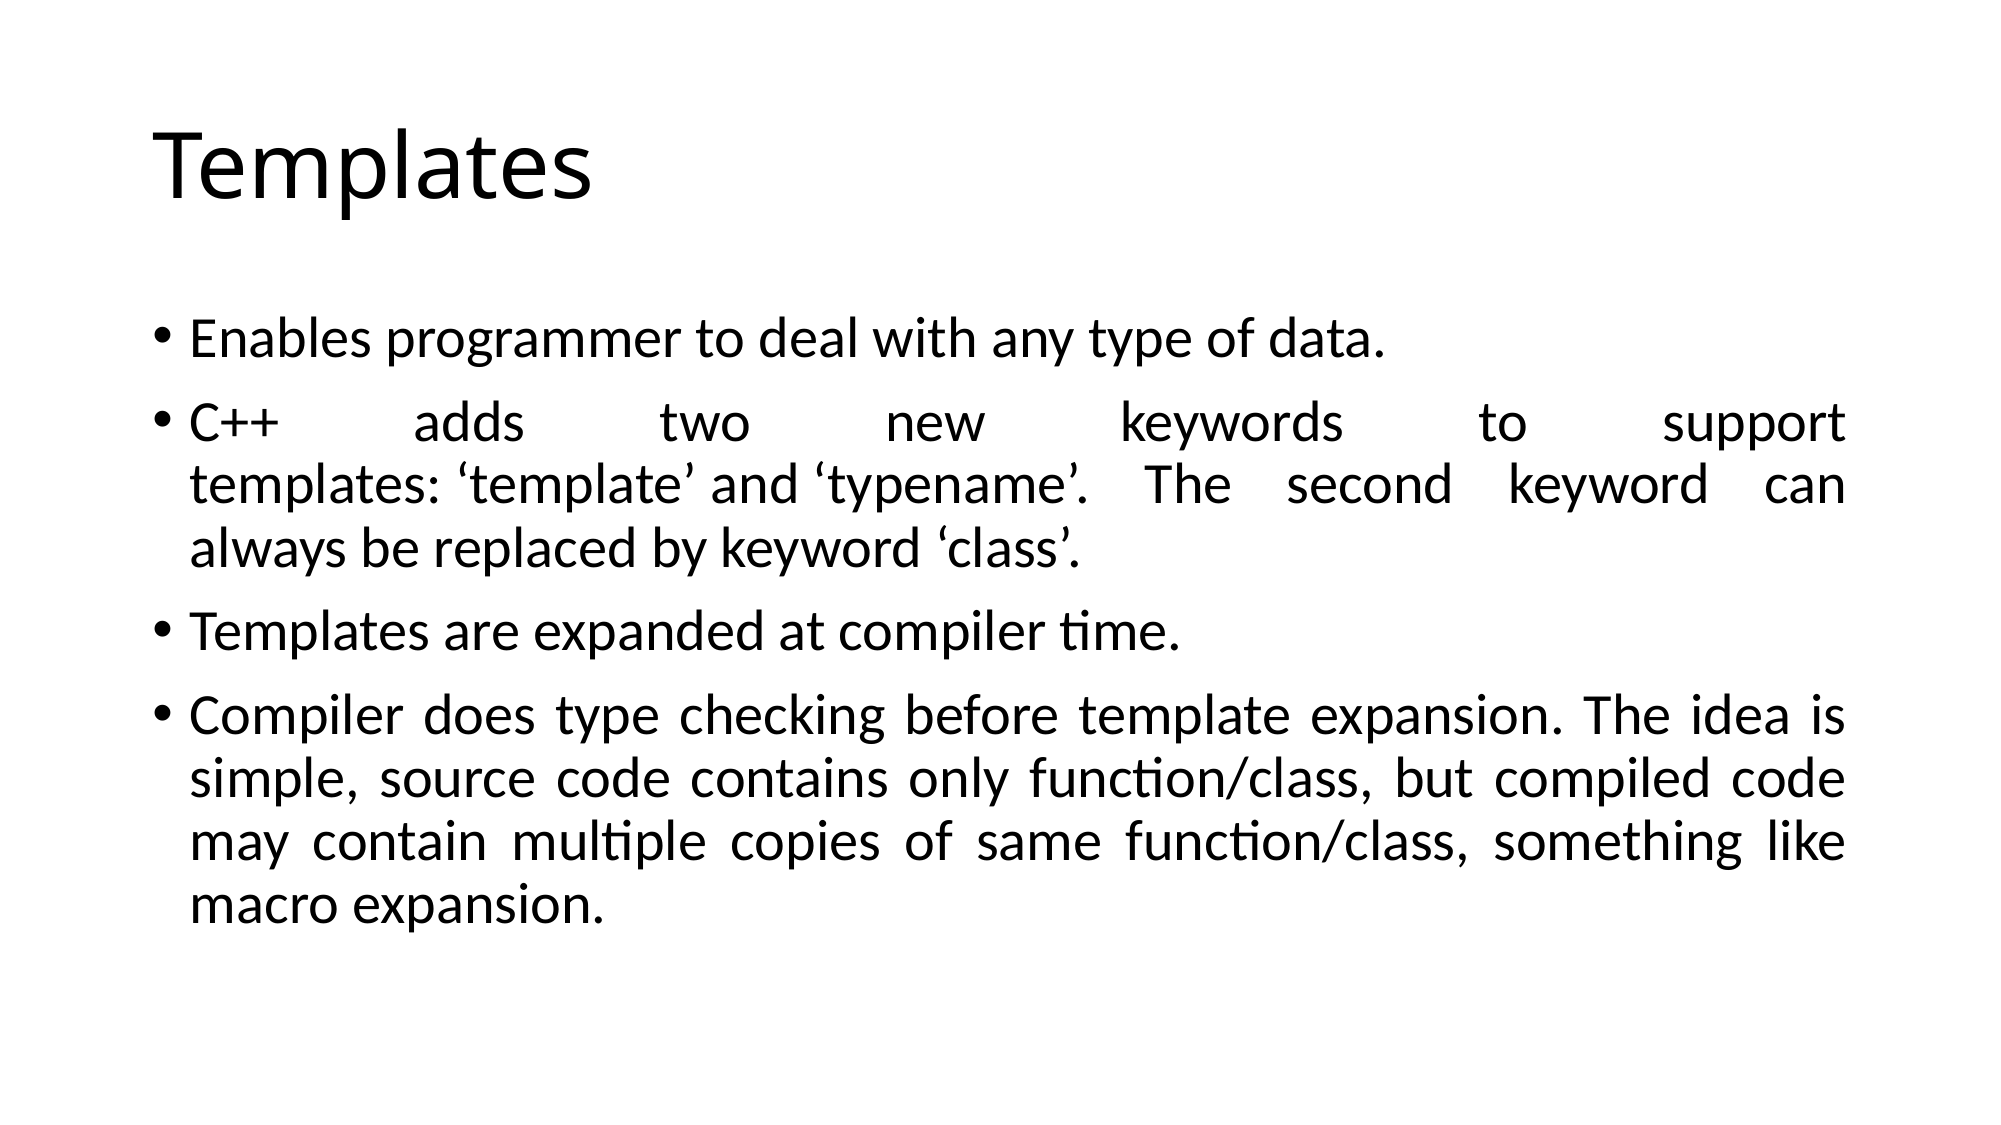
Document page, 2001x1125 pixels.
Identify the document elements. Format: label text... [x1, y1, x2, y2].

list Enables programmer to deal with any type of data. C++ adds two new keywords to support templates: ‘template’ and ‘typename’. The second keyword can always be replaced by keyword ‘class’. Templates are expanded at compiler time. Compiler does type checking before template expansion. The idea is simple, source code contains only function/class, but compiled code may contain multiple copies of same function/class, something like macro expansion. [137, 299, 1863, 1014]
title Templates [137, 59, 1863, 278]
